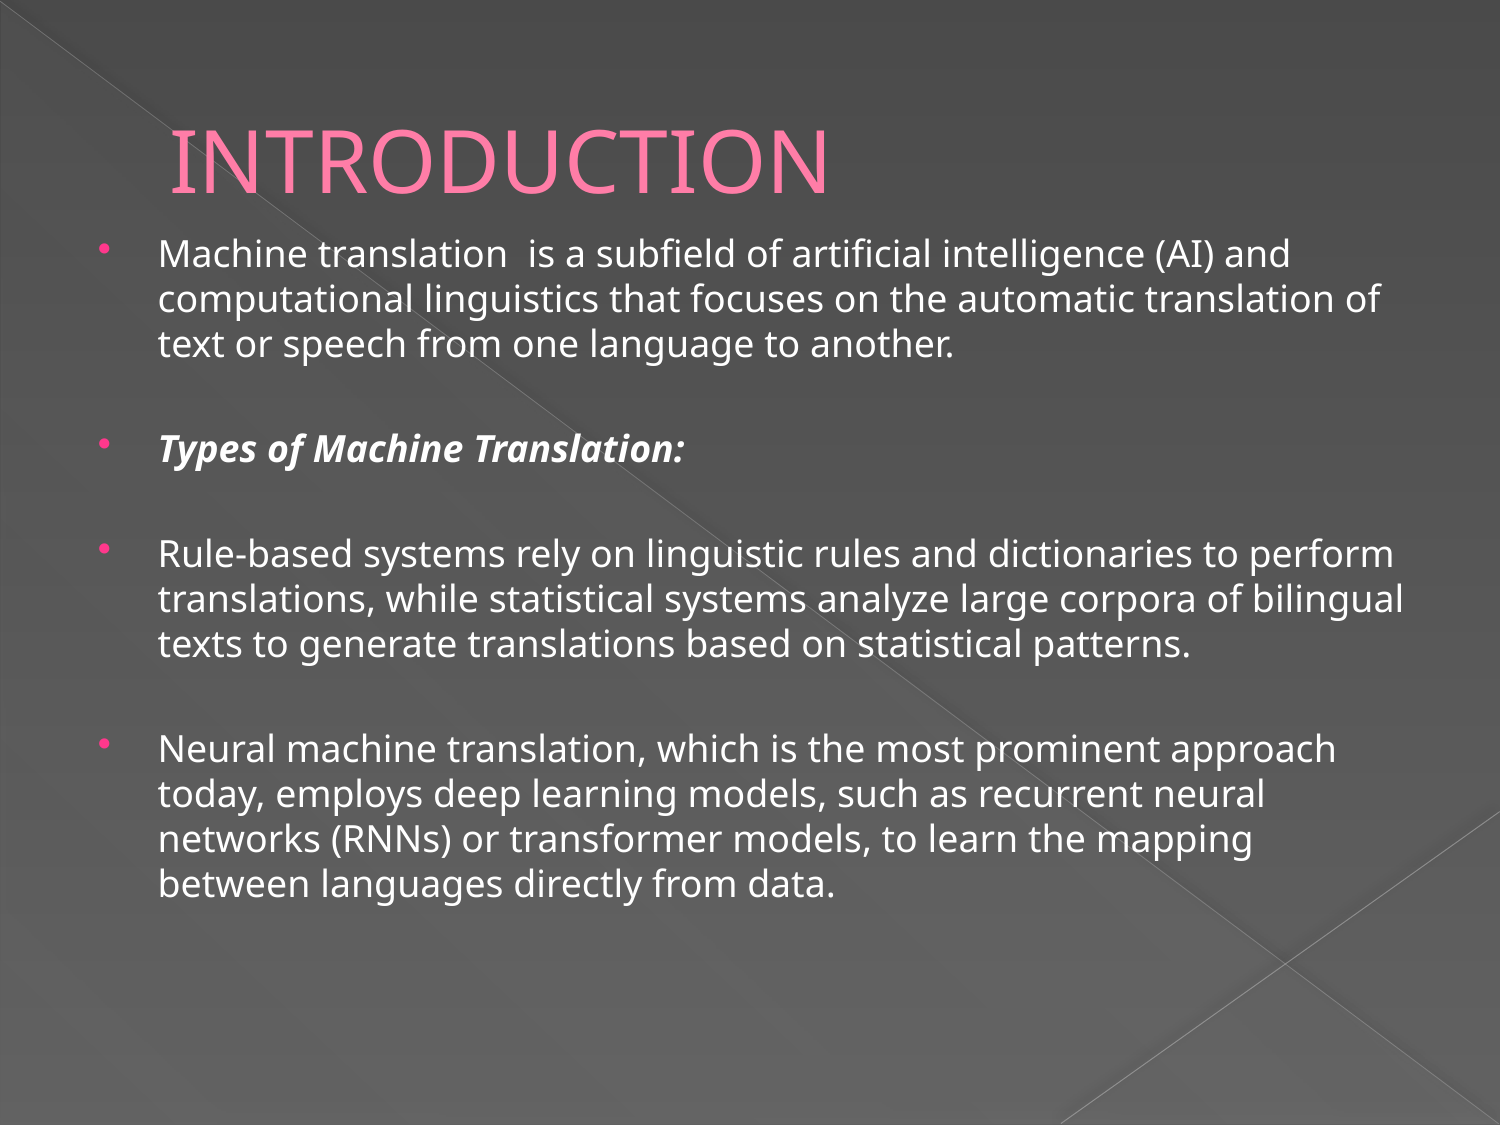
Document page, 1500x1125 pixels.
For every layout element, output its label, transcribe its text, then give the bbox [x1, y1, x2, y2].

list Machine translation is a subfield of artificial intelligence (AI) and computational linguistics that focuses on the automatic translation of text or speech from one language to another. Types of Machine Translation: Rule-based systems rely on linguistic rules and dictionaries to perform translations, while statistical systems analyze large corpora of bilingual texts to generate translations based on statistical patterns. Neural machine translation, which is the most prominent approach today, employs deep learning models, such as recurrent neural networks (RNNs) or transformer models, to learn the mapping between languages directly from data. [75, 222, 1425, 1125]
title INTRODUCTION [75, 43, 1425, 222]
